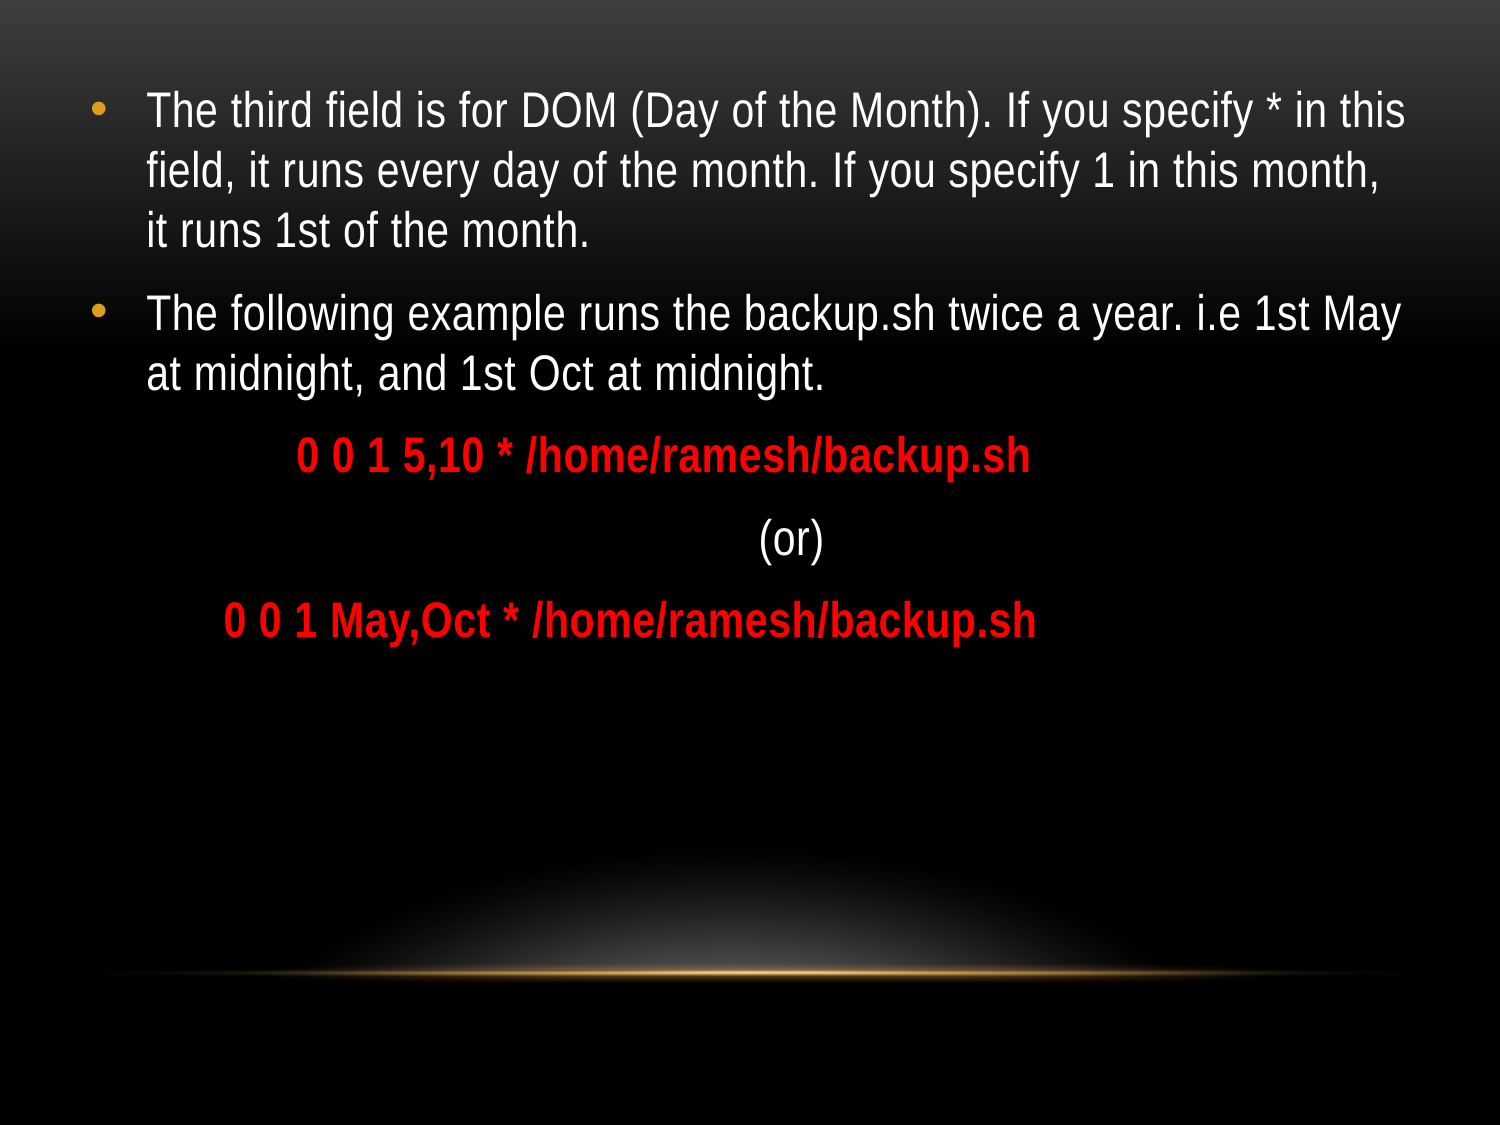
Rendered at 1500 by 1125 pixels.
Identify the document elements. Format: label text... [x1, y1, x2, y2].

list The third field is for DOM (Day of the Month). If you specify * in this field, it runs every day of the month. If you specify 1 in this month, it runs 1st of the month. The following example runs the backup.sh twice a year. i.e 1st May at midnight, and 1st Oct at midnight. 0 0 1 5,10 * /home/ramesh/backup.sh (or) 0 0 1 May,Oct * /home/ramesh/backup.sh [75, 70, 1425, 823]
picture [0, 0, 1500, 1125]
